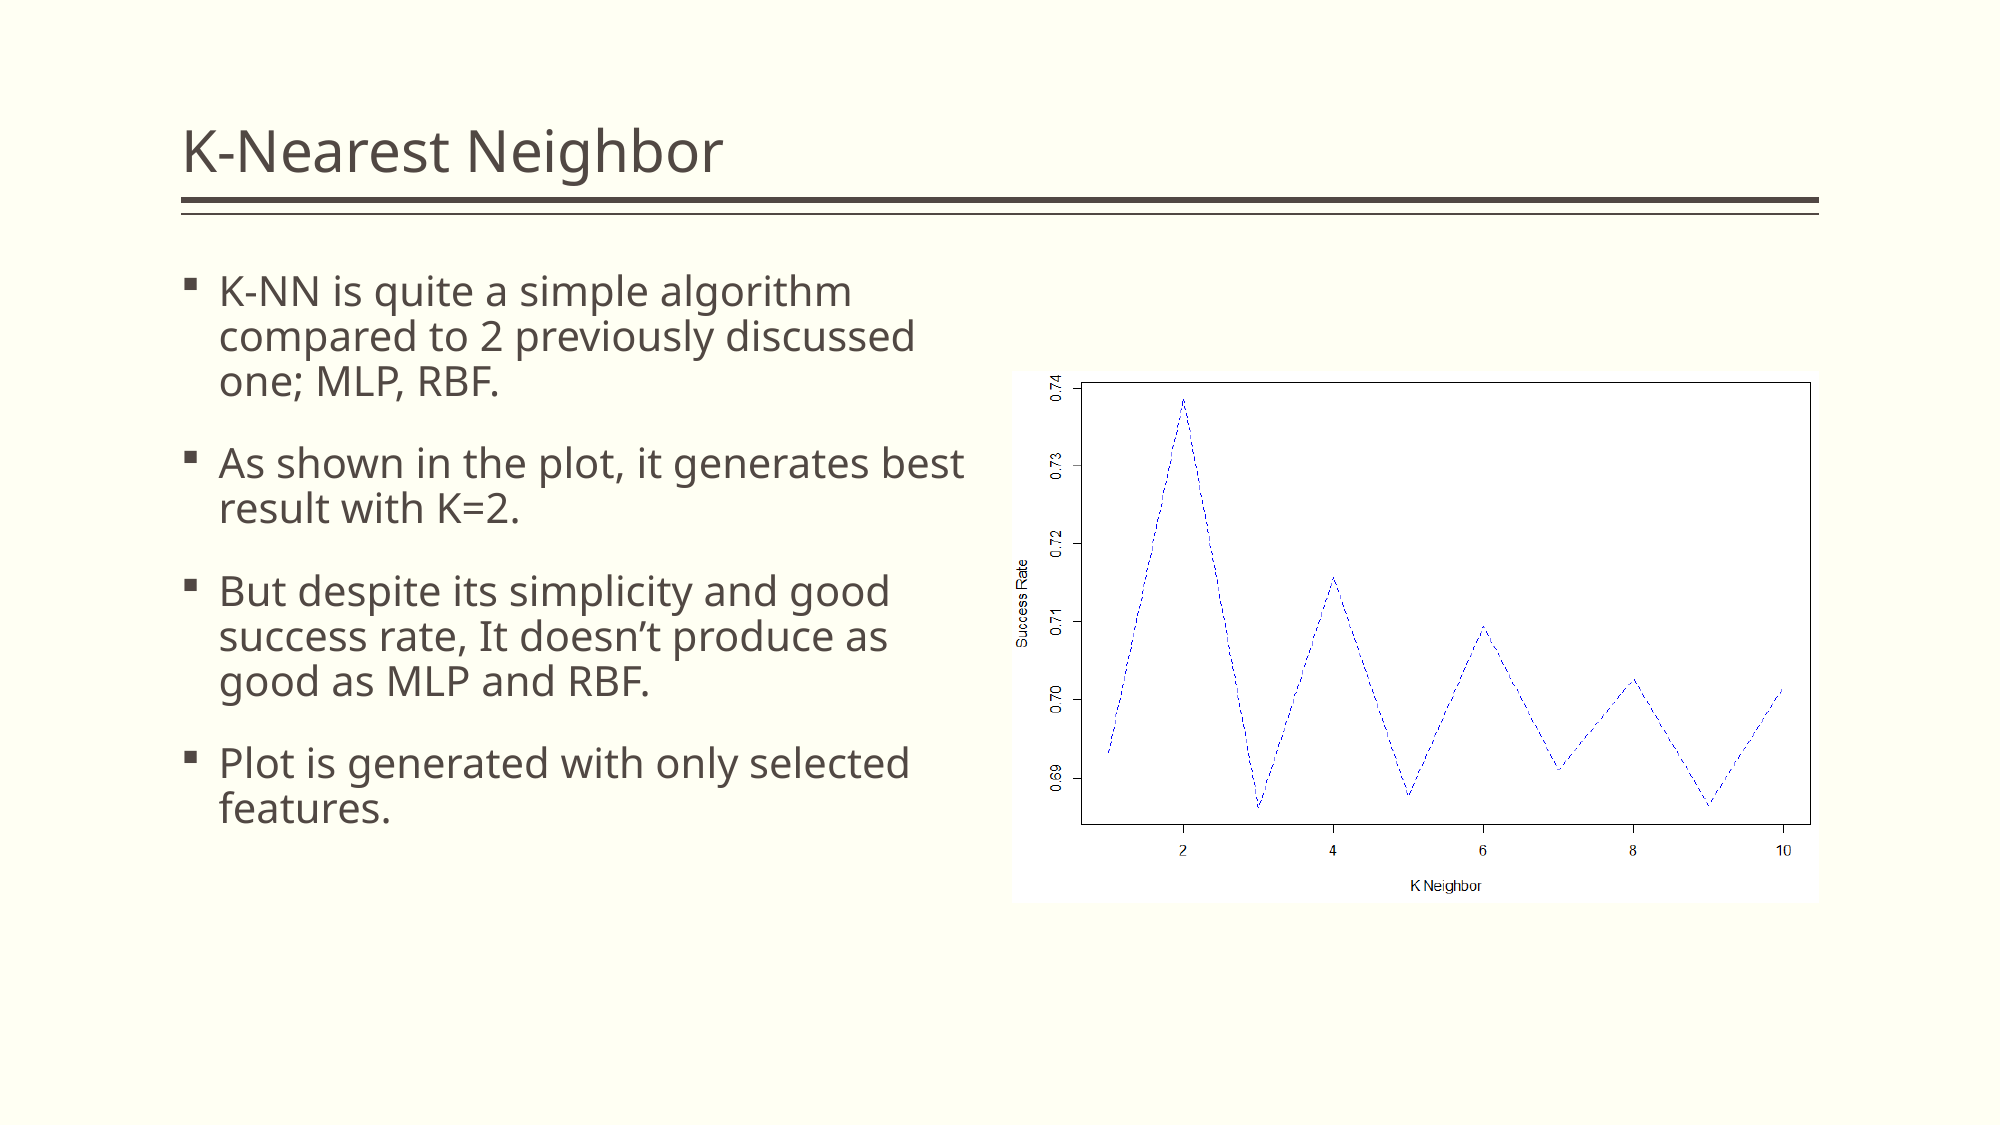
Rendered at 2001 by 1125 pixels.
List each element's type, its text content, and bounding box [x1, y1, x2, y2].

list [1012, 371, 1819, 903]
list K-NN is quite a simple algorithm compared to 2 previously discussed one; MLP, RBF. As shown in the plot, it generates best result with K=2. But despite its simplicity and good success rate, It doesn’t produce as good as MLP and RBF. Plot is generated with only selected features. [181, 262, 988, 1013]
title K-Nearest Neighbor [181, 12, 1819, 193]
